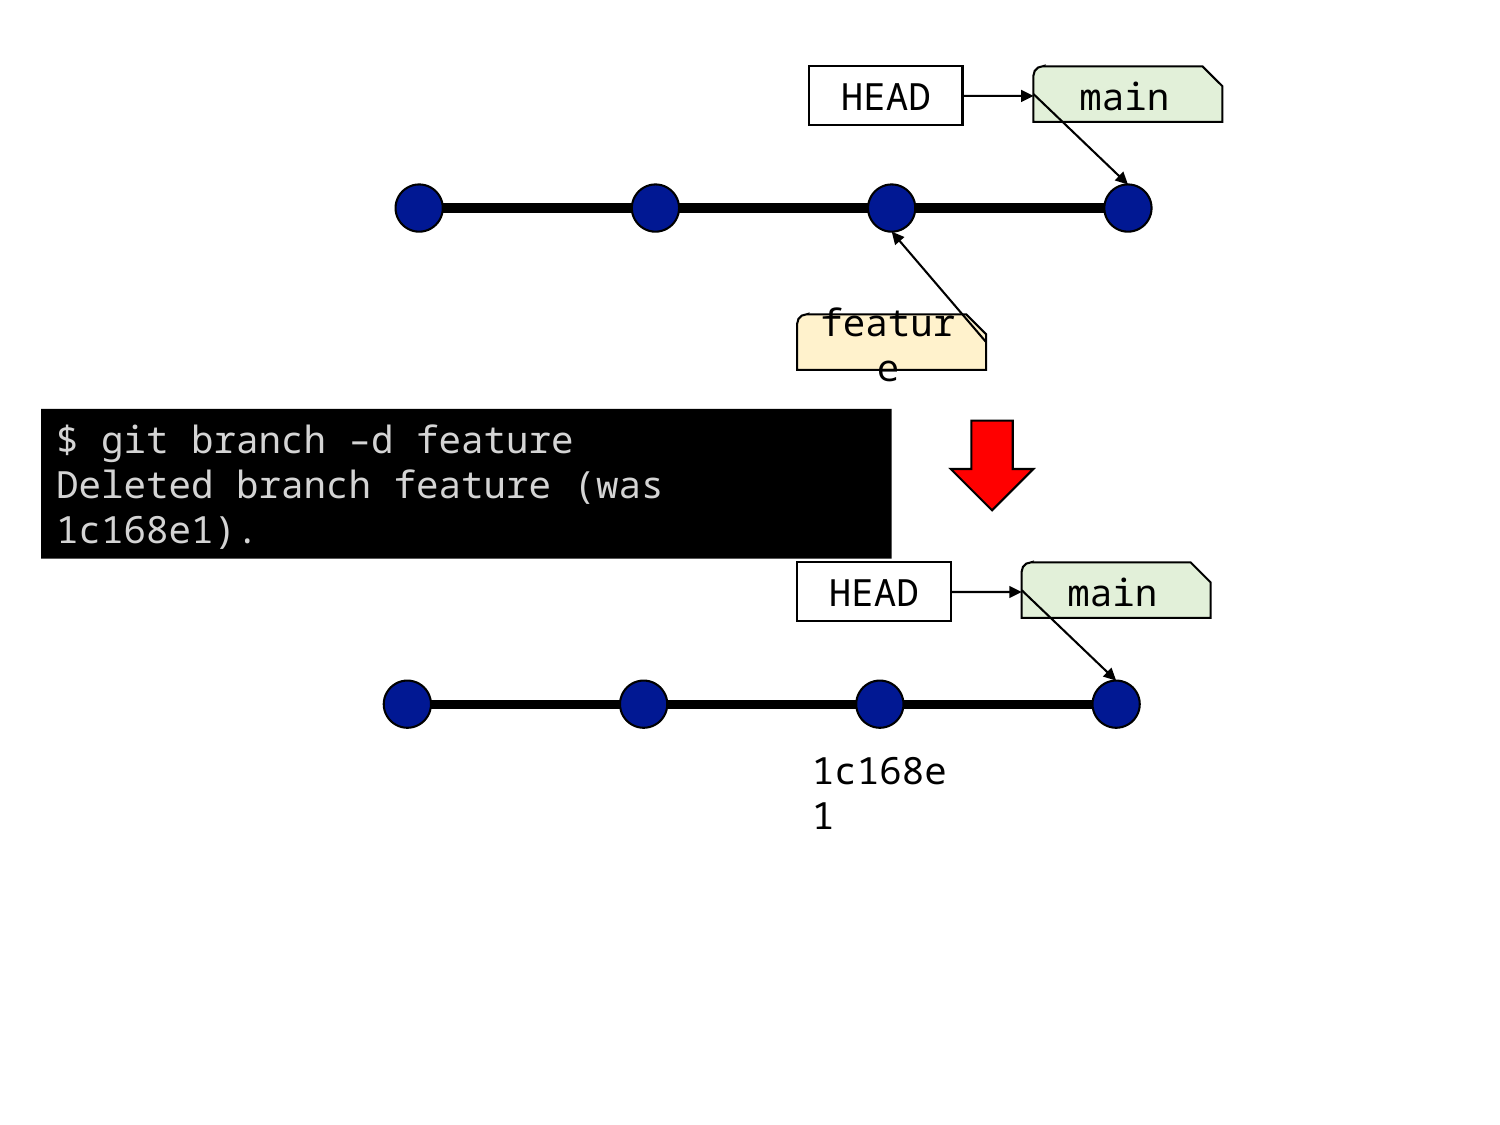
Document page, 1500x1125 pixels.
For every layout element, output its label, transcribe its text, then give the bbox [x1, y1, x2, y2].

text_box [867, 183, 916, 233]
text_box feature [796, 312, 988, 371]
text_box 1c168e1 [797, 739, 975, 845]
text_box main [1020, 560, 1212, 619]
text_box [618, 679, 668, 729]
text_box [394, 183, 444, 233]
text_box HEAD [796, 561, 952, 622]
text_box [630, 183, 680, 233]
text_box [948, 419, 1036, 512]
text_box $ git branch –d feature Deleted branch feature (was 1c168e1). [41, 408, 892, 559]
text_box [1091, 679, 1141, 729]
text_box [1103, 183, 1153, 233]
text_box HEAD [808, 65, 964, 126]
text_box [855, 679, 905, 729]
text_box main [1032, 64, 1224, 123]
text_box [382, 679, 432, 729]
